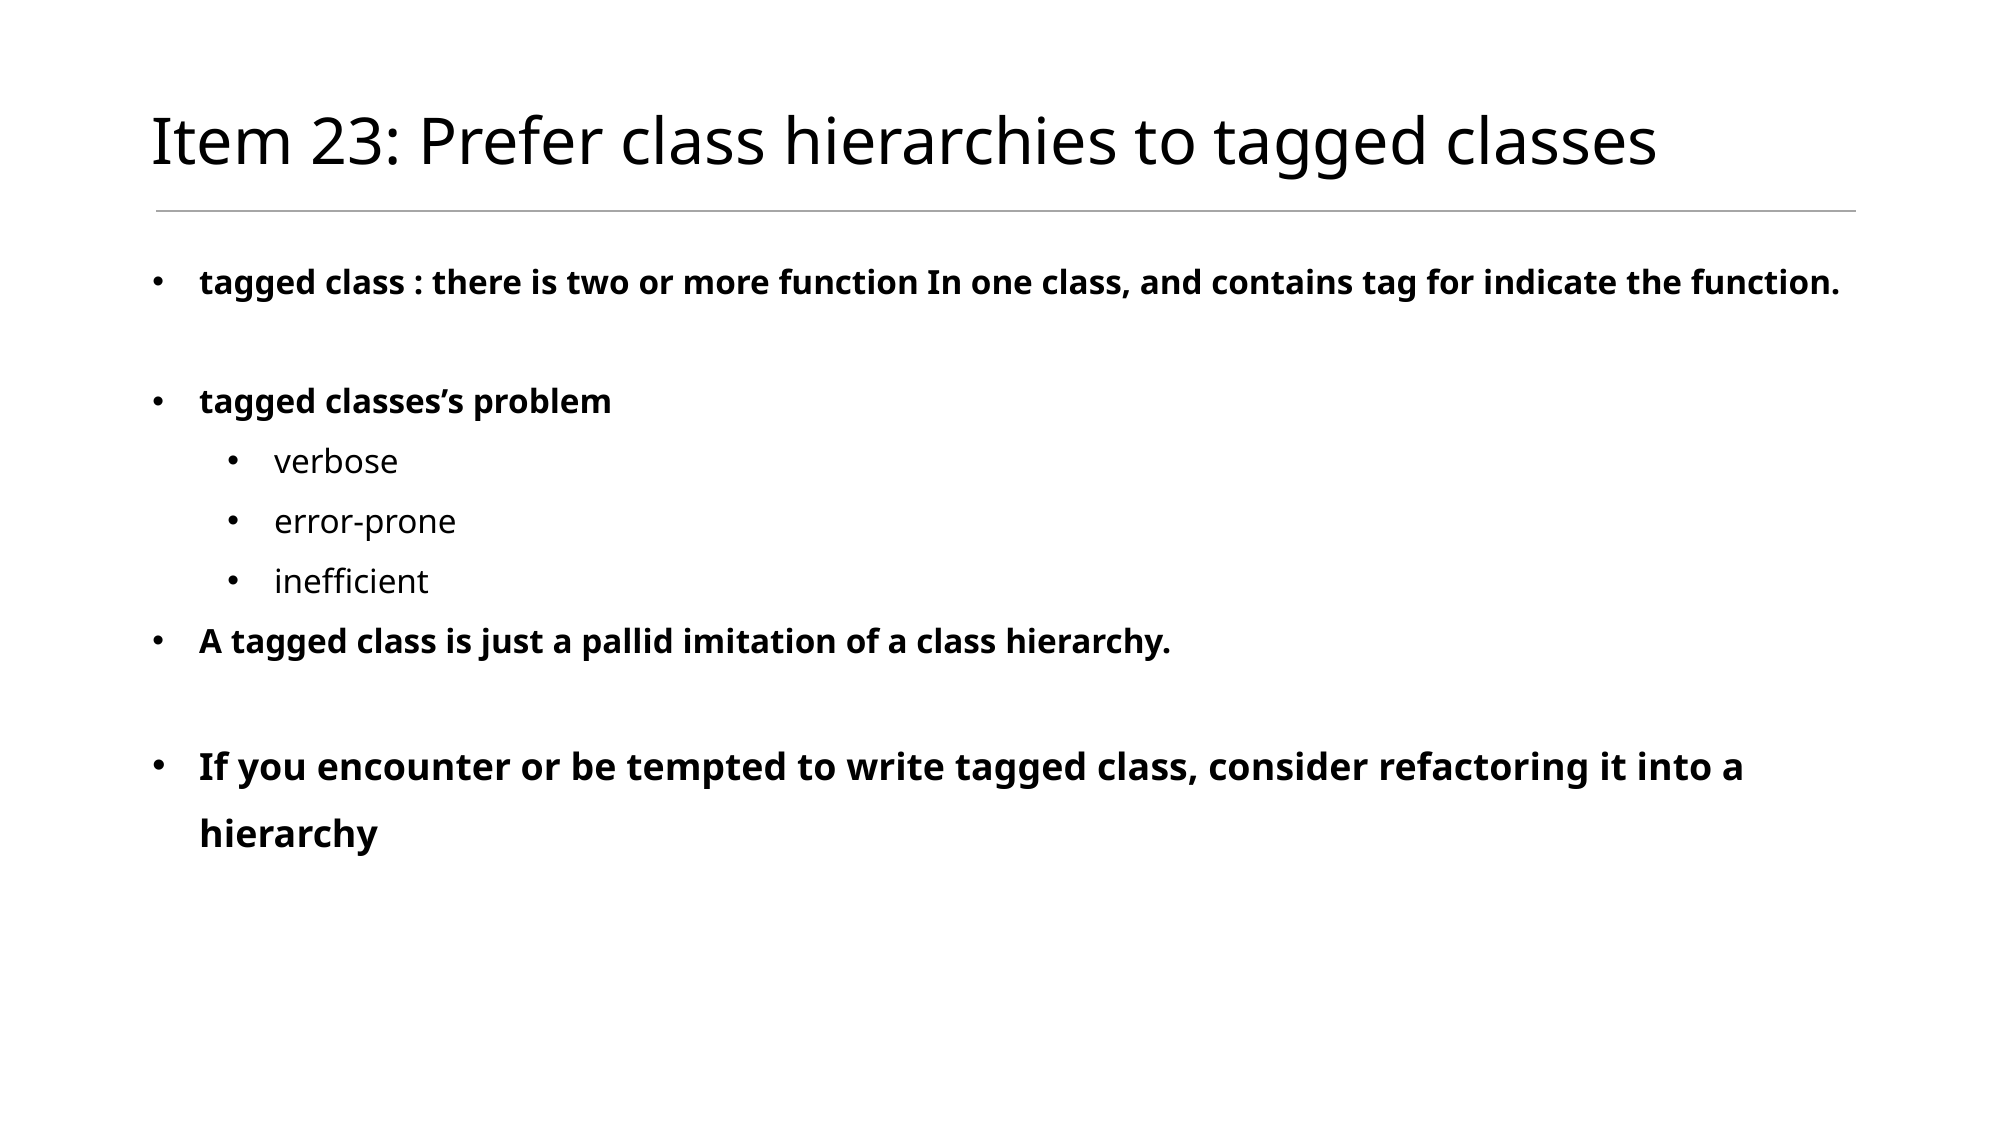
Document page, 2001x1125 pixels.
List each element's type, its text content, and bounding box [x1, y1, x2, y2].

title Item 23: Prefer class hierarchies to tagged classes [136, 75, 1862, 211]
text_box tagged class : there is two or more function In one class, and contains tag for indicate the function. tagged classes’s problem verbose error-prone inefficient A tagged class is just a pallid imitation of a class hierarchy. If you encounter or be tempted to write tagged class, consider refactoring it into a hierarchy [137, 233, 1862, 863]
